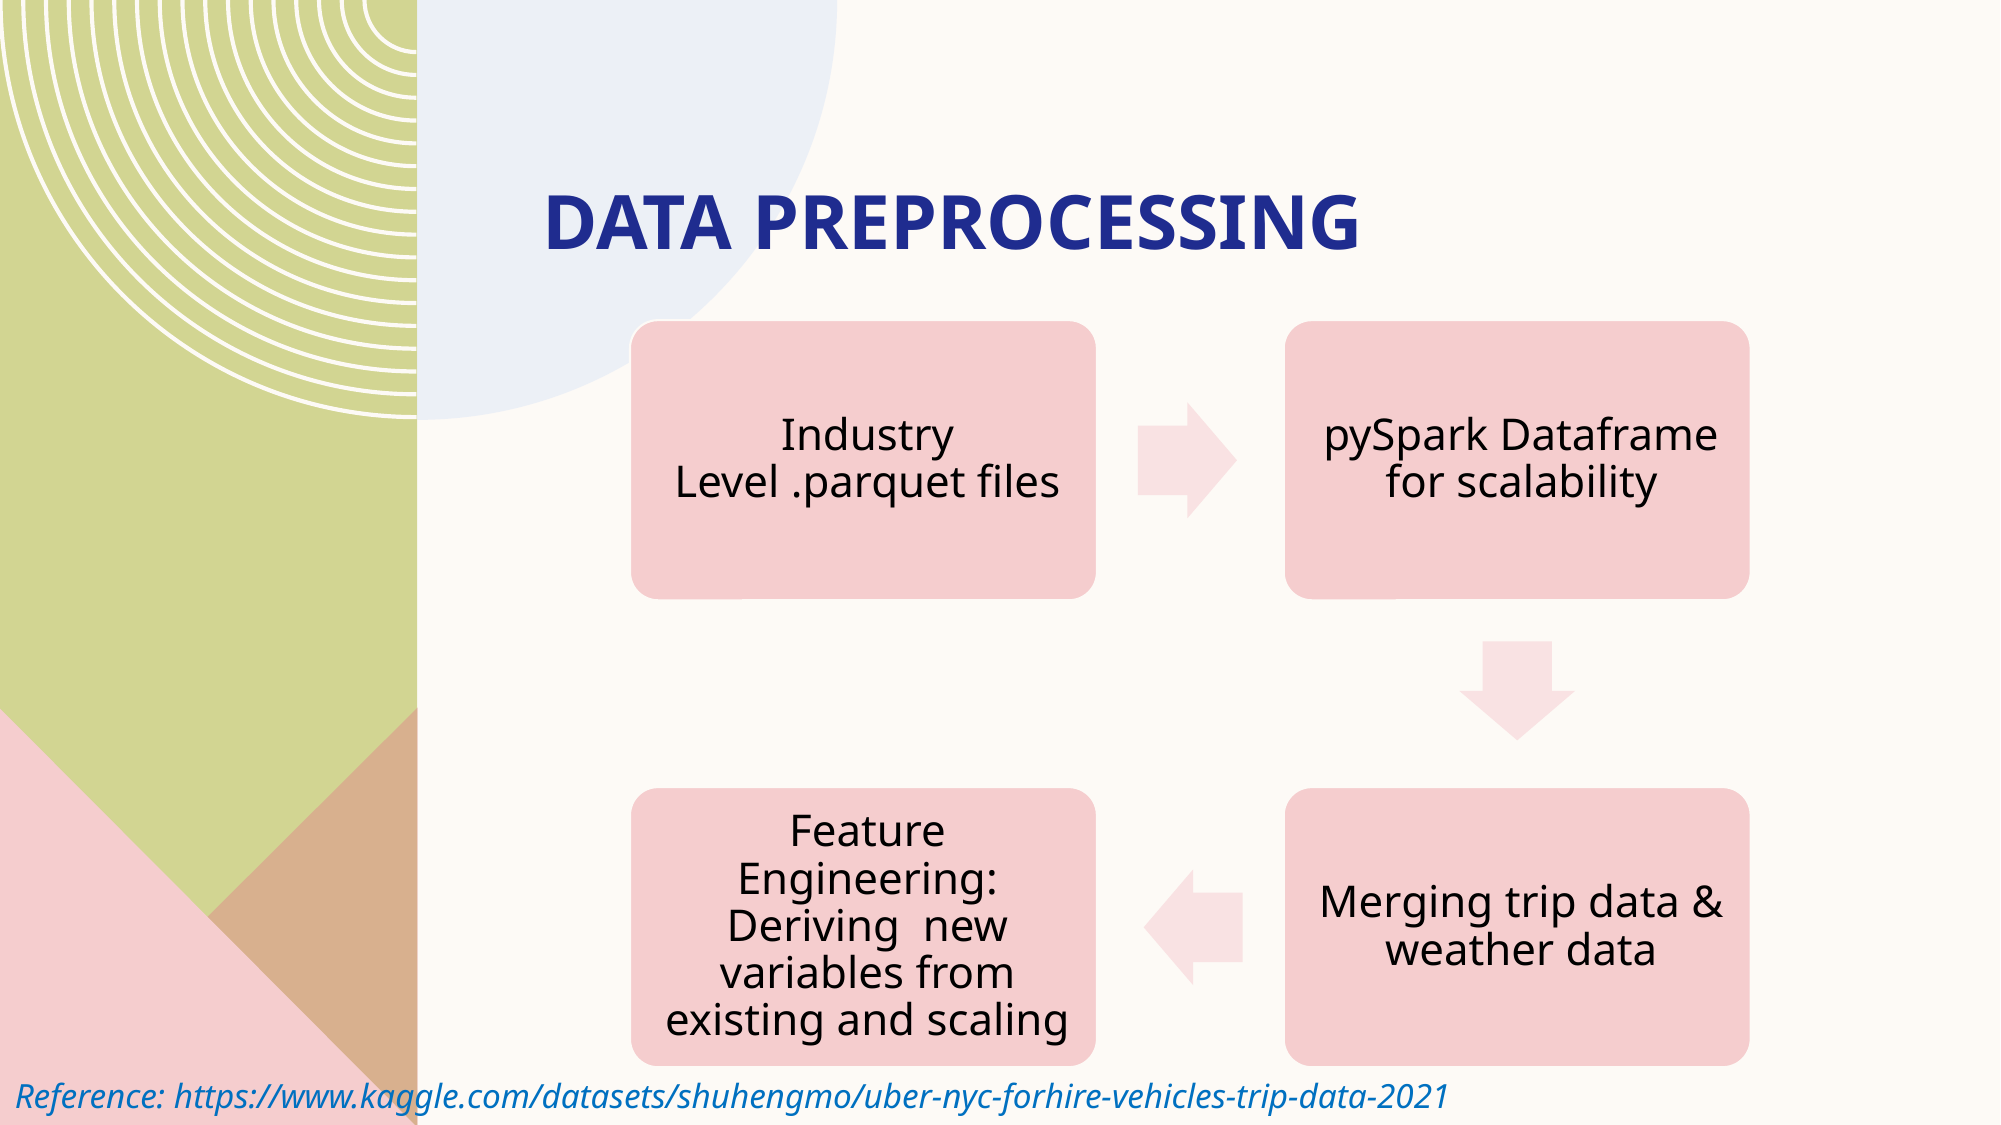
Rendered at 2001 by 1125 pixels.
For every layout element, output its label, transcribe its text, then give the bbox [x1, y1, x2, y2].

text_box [513, 319, 1867, 1068]
text_box Reference: https://www.kaggle.com/datasets/shuhengmo/uber-nyc-forhire-vehicles-trip-data-2021 [0, 1067, 2000, 1123]
title Data preprocessing [527, 183, 1834, 265]
